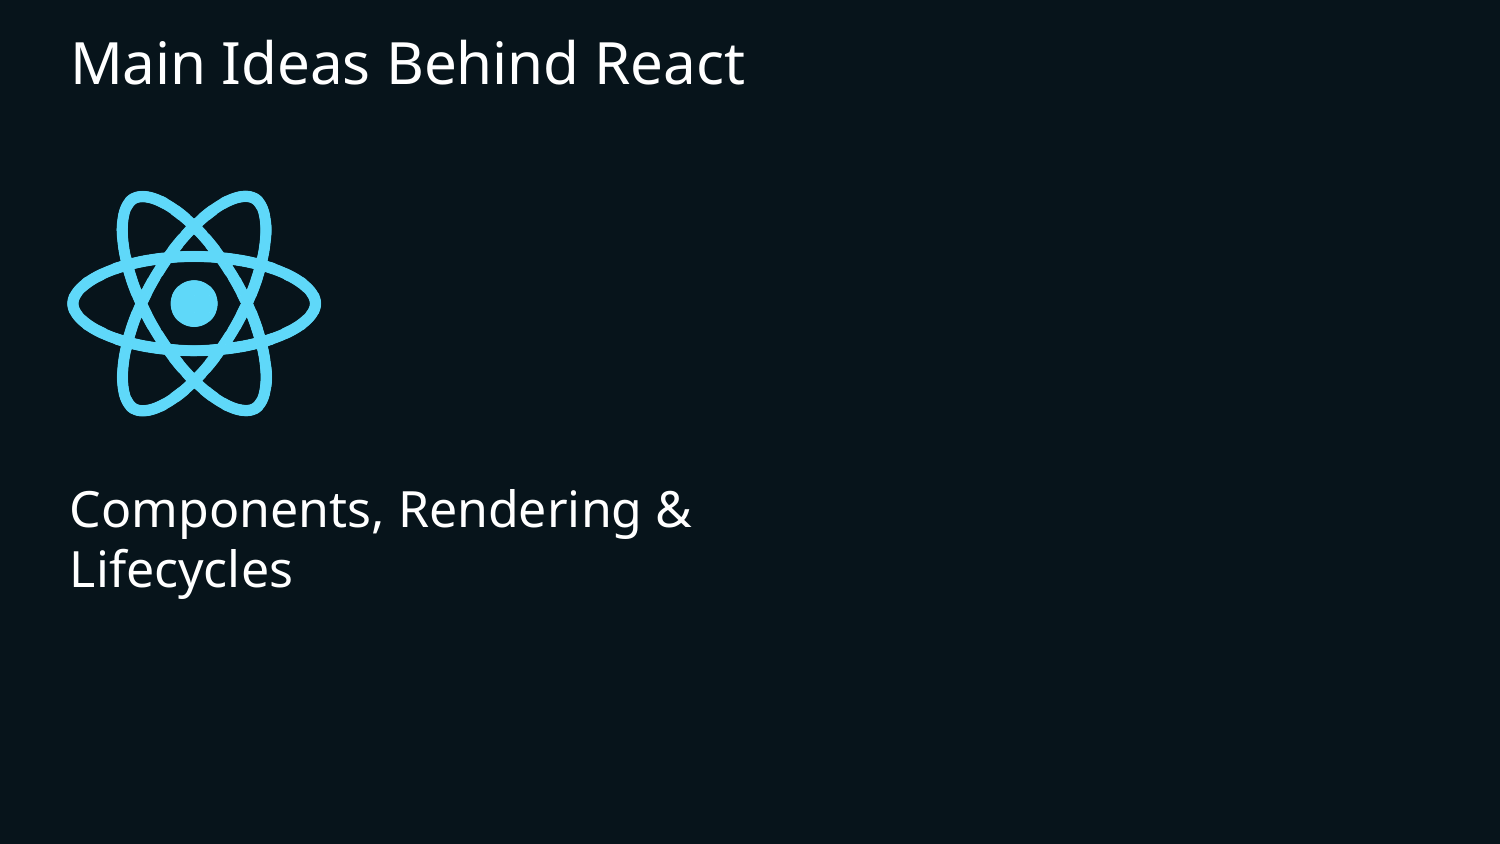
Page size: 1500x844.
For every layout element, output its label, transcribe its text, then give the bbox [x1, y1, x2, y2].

picture [0, 150, 412, 459]
text_box Components, Rendering & Lifecycles [55, 470, 920, 606]
title Main Ideas Behind React [55, 18, 1402, 109]
